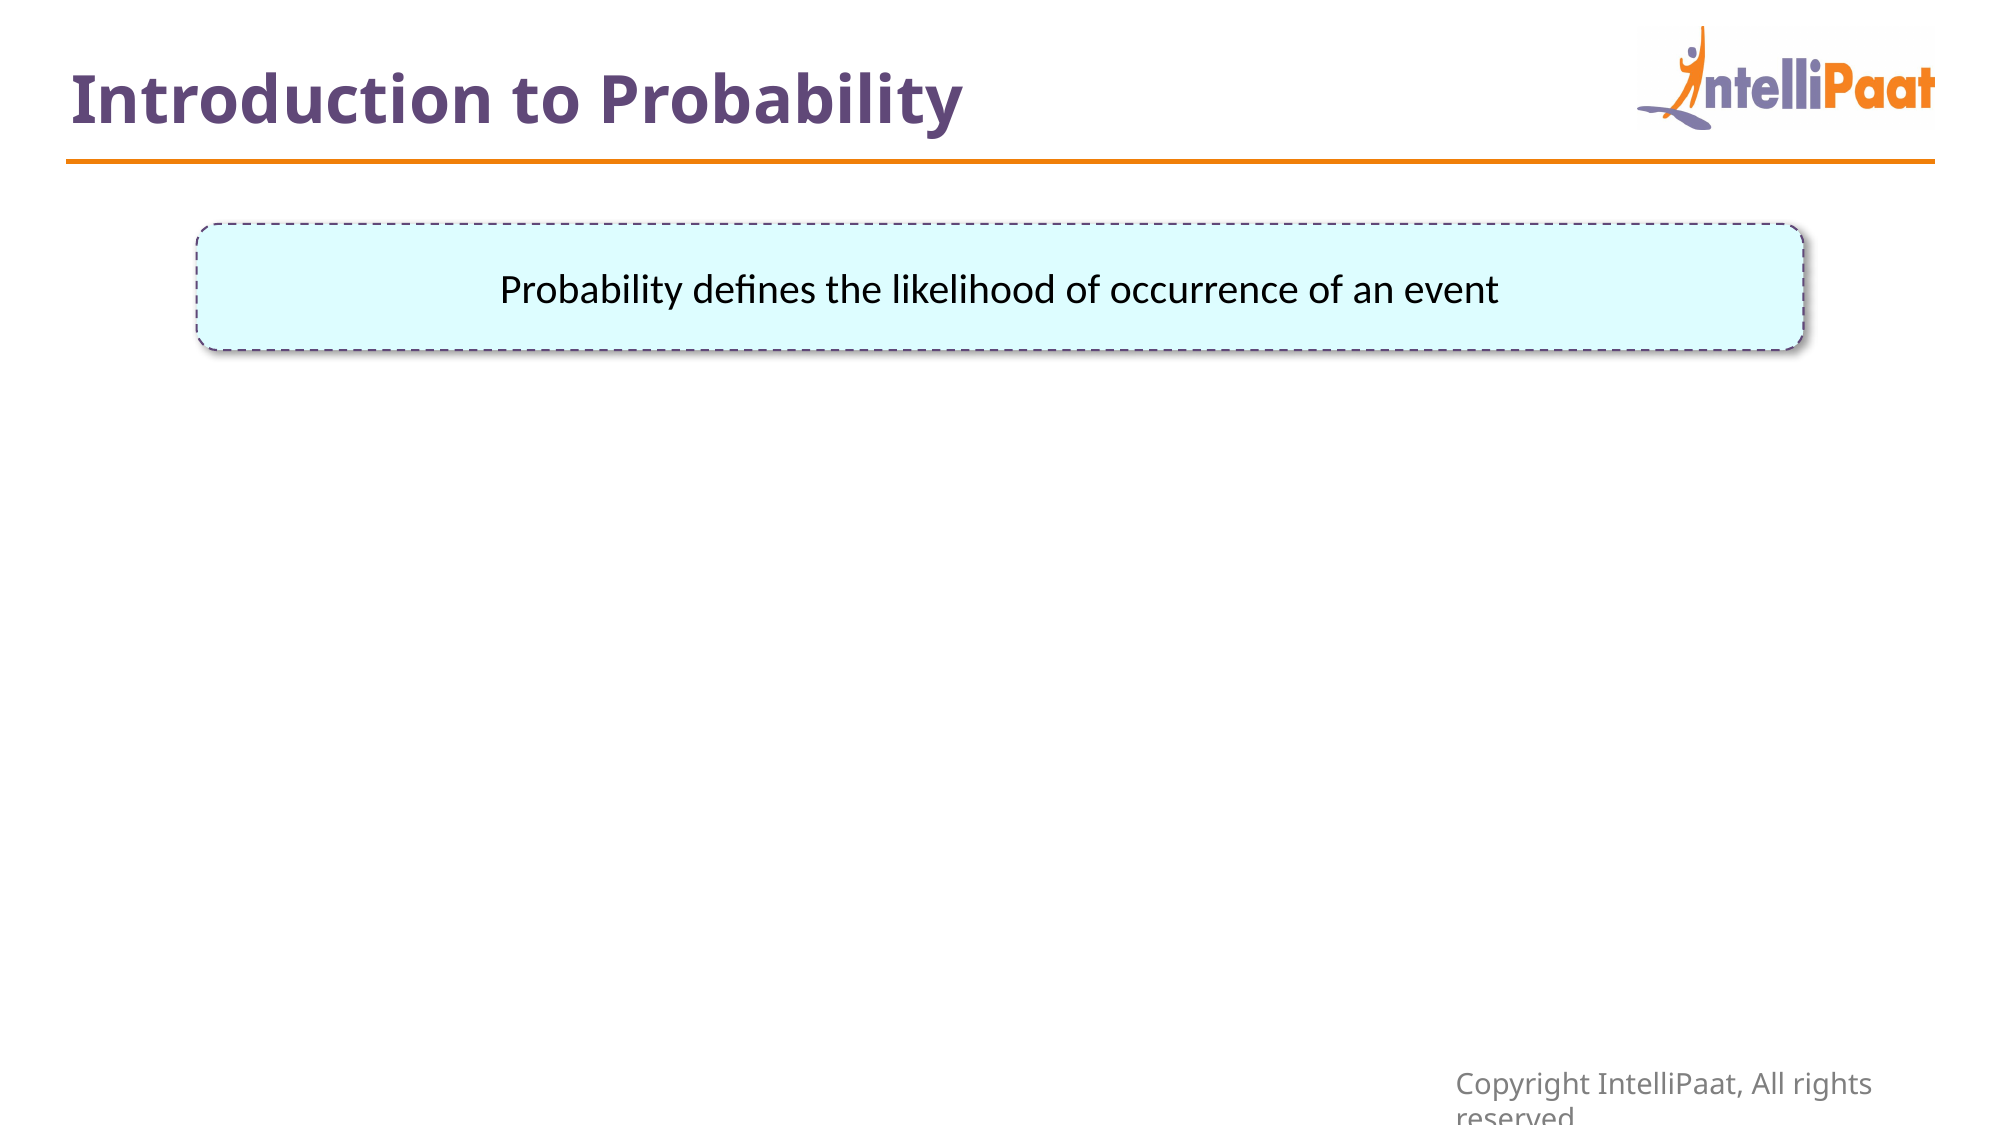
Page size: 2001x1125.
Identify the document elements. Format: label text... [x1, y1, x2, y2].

text_box Introduction to Probability [71, 33, 1492, 160]
picture [1637, 26, 1935, 130]
text_box Probability defines the likelihood of occurrence of an event [196, 223, 1804, 351]
